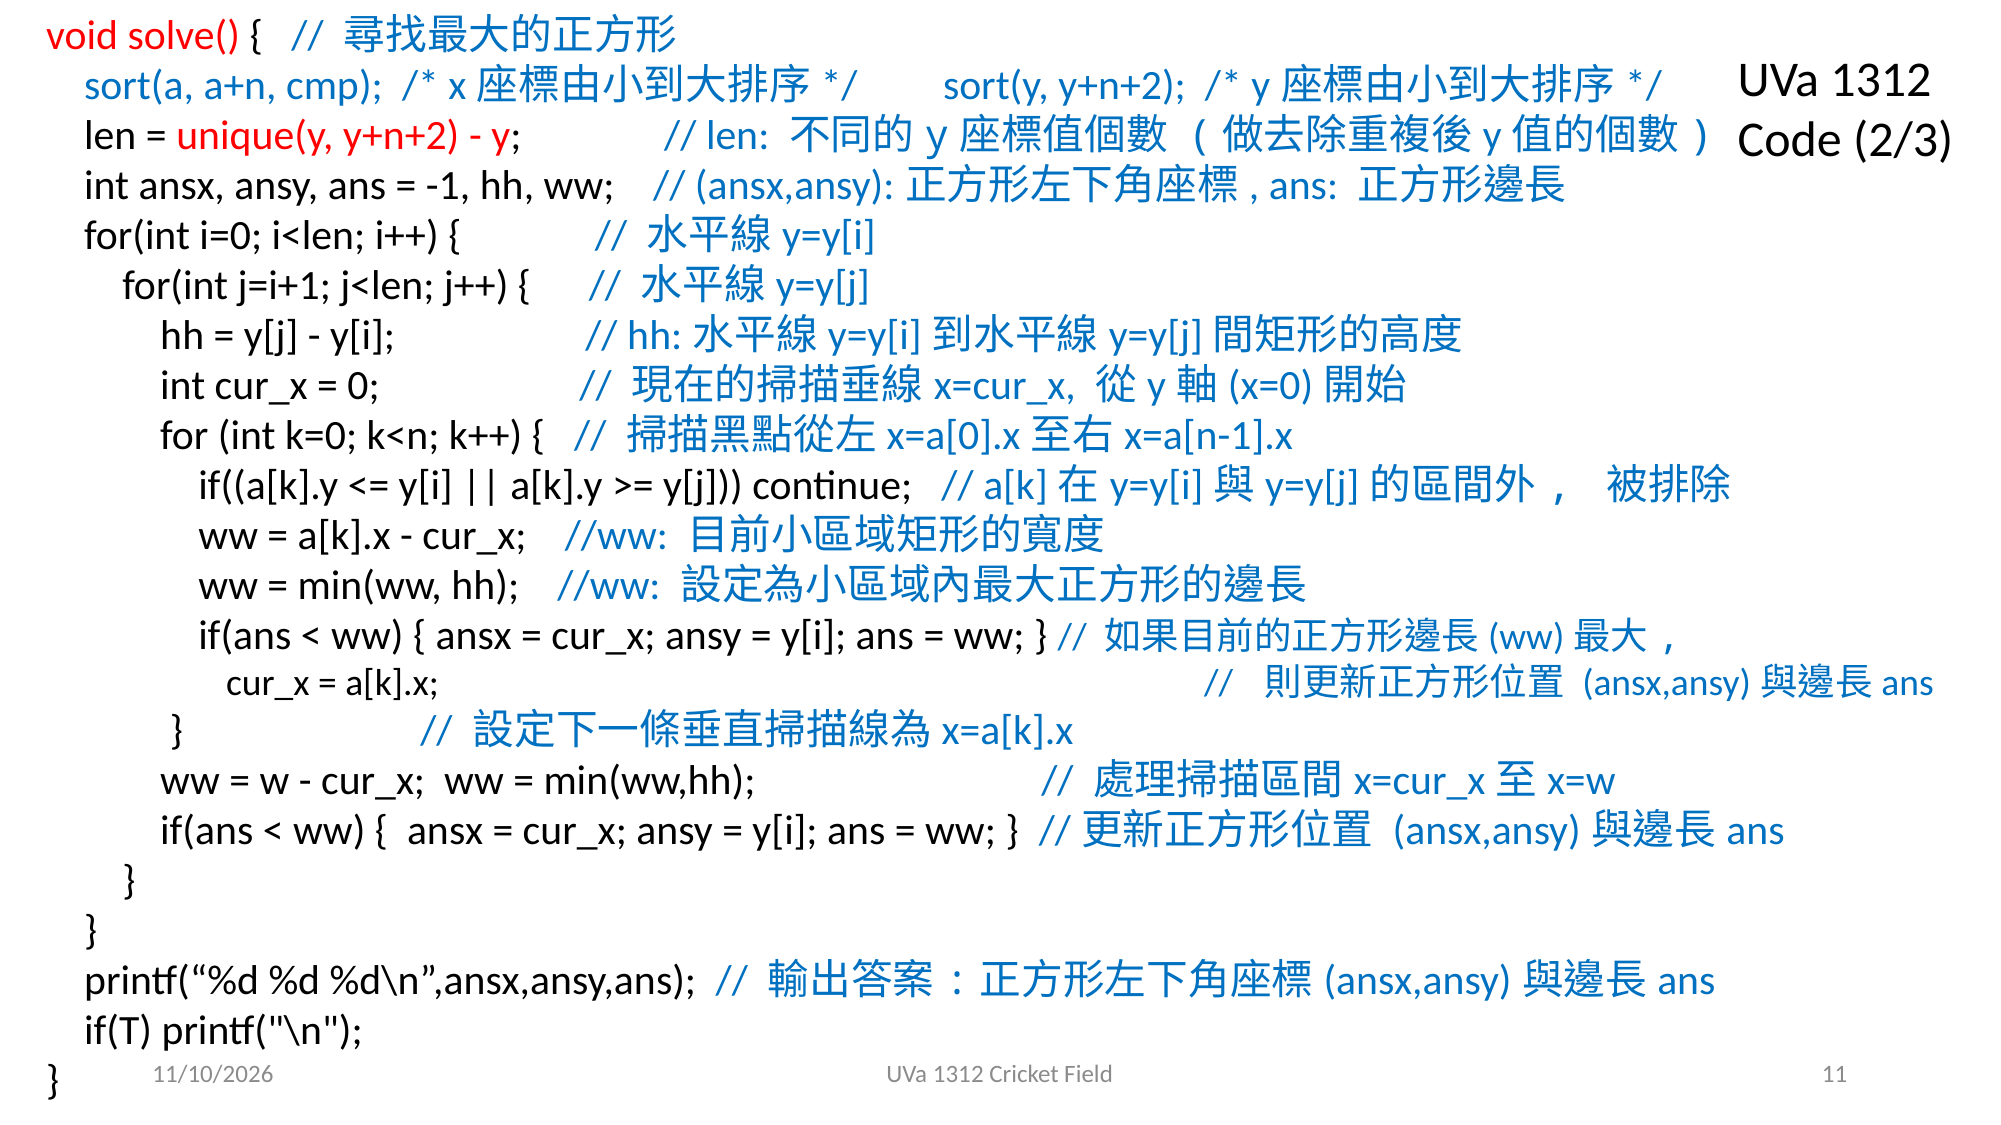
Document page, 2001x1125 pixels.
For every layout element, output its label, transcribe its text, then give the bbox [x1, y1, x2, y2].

text_box void solve() { // 尋找最大的正方形 sort(a, a+n, cmp); /* x座標由小到大排序*/ sort(y, y+n+2); /* y座標由小到大排序*/ len = unique(y, y+n+2) - y; // len: 不同的y座標值個數 (做去除重複後y值的個數) int ansx, ansy, ans = -1, hh, ww; // (ansx,ansy):正方形左下角座標, ans: 正方形邊長 for(int i=0; i<len; i++) { // 水平線y=y[i] for(int j=i+1; j<len; j++) { // 水平線y=y[j] hh = y[j] - y[i]; // hh:水平線y=y[i]到水平線y=y[j]間矩形的高度 int cur_x = 0; // 現在的掃描垂線x=cur_x, 從y軸(x=0)開始 for (int k=0; k<n; k++) { // 掃描黑點從左x=a[0].x至右x=a[n-1].x if((a[k].y <= y[i] || a[k].y >= y[j])) continue; // a[k]在y=y[i]與y=y[j]的區間外, 被排除 ww = a[k].x - cur_x; //ww: 目前小區域矩形的寬度 ww = min(ww, hh); //ww: 設定為小區域內最大正方形的邊長 if(ans < ww) { ansx = cur_x; ansy = y[i]; ans = ww; } // 如果目前的正方形邊長(ww)最大, cur_x = a[k].x; // 則更新正方形位置 (ansx,ansy)與邊長ans } // 設定下一條垂直掃描線為x=a[k].x ww = w - cur_x; ww = min(ww,hh); // 處理掃描區間x=cur_x至x=w if(ans < ww) { ansx = cur_x; ansy = y[i]; ans = ww; } //更新正方形位置 (ansx,ansy)與邊長ans } } printf(“%d %d %d\n”,ansx,ansy,ans); // 輸出答案:正方形左下角座標(ansx,ansy)與邊長ans if(T) printf("\n"); } [31, 0, 2000, 1111]
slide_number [137, 1042, 588, 1103]
footer UVa 1312 Cricket Field [662, 1042, 1338, 1103]
text_box UVa 1312 Code (2/3) [1722, 39, 2000, 175]
slide_number 11 [1412, 1042, 1863, 1103]
